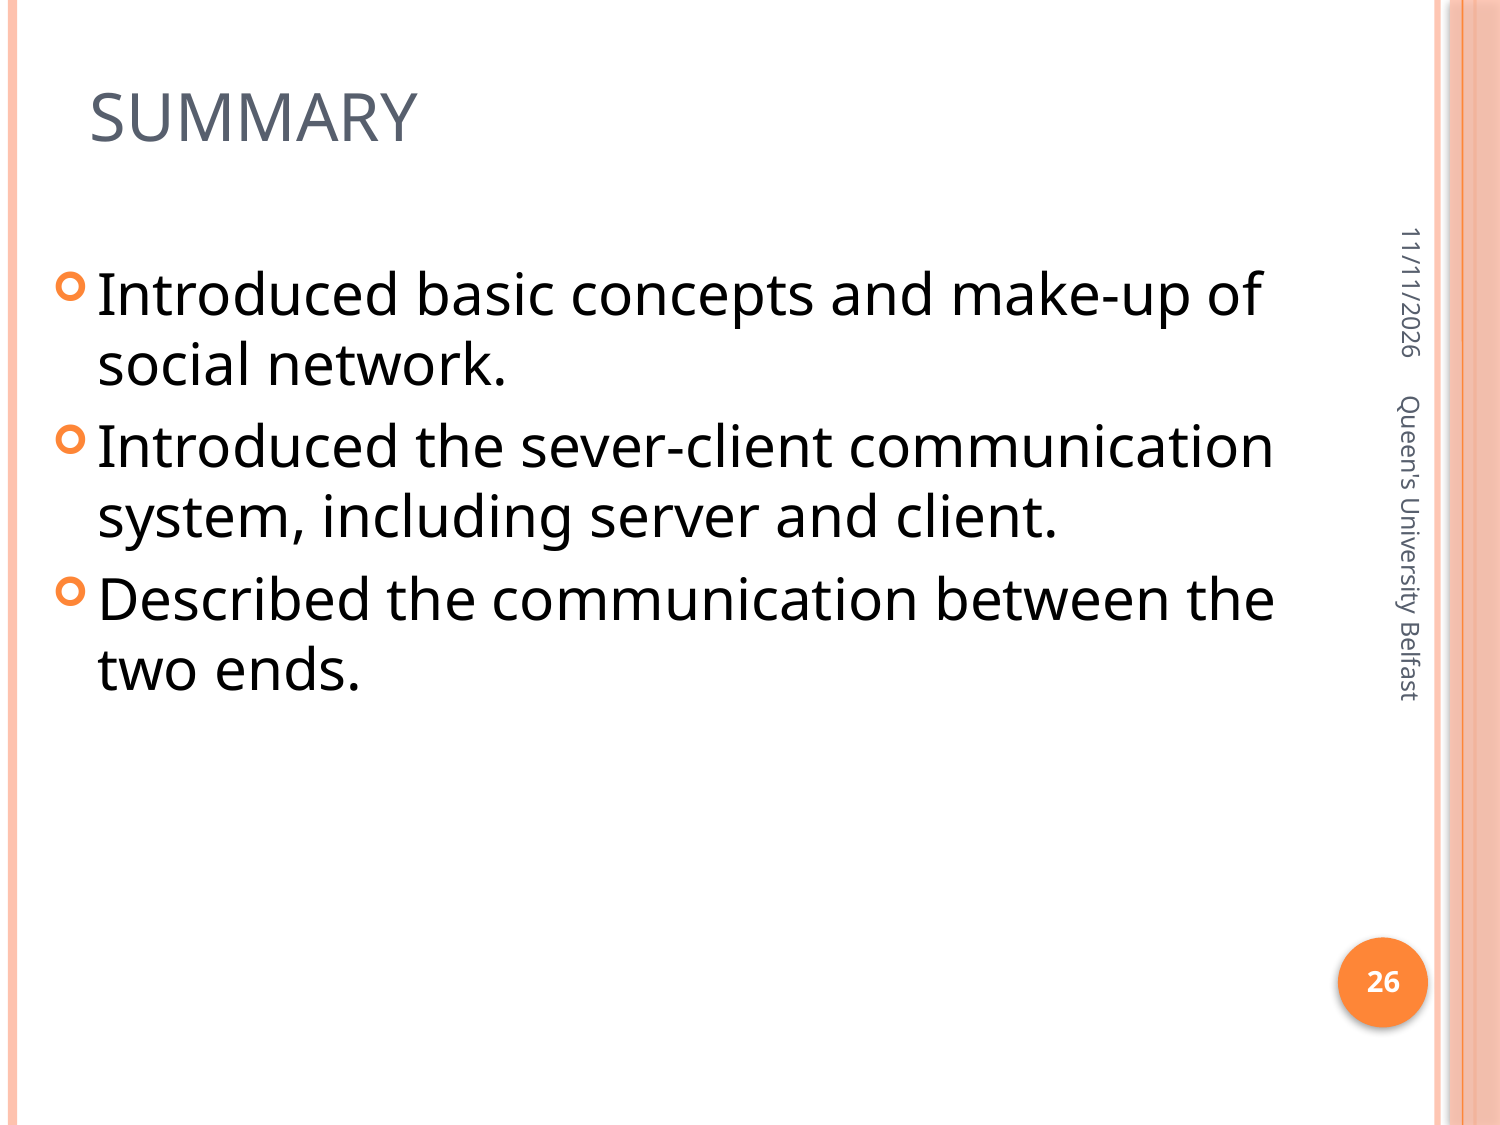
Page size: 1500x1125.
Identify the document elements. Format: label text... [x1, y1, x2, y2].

slide_number 26 [1333, 940, 1434, 1027]
footer Queen's University Belfast [1379, 380, 1440, 906]
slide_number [1378, 43, 1442, 374]
list Introduced basic concepts and make-up of social network. Introduced the sever-client communication system, including server and client. Described the communication between the two ends. [37, 249, 1325, 1050]
title Summary [75, 45, 1300, 163]
